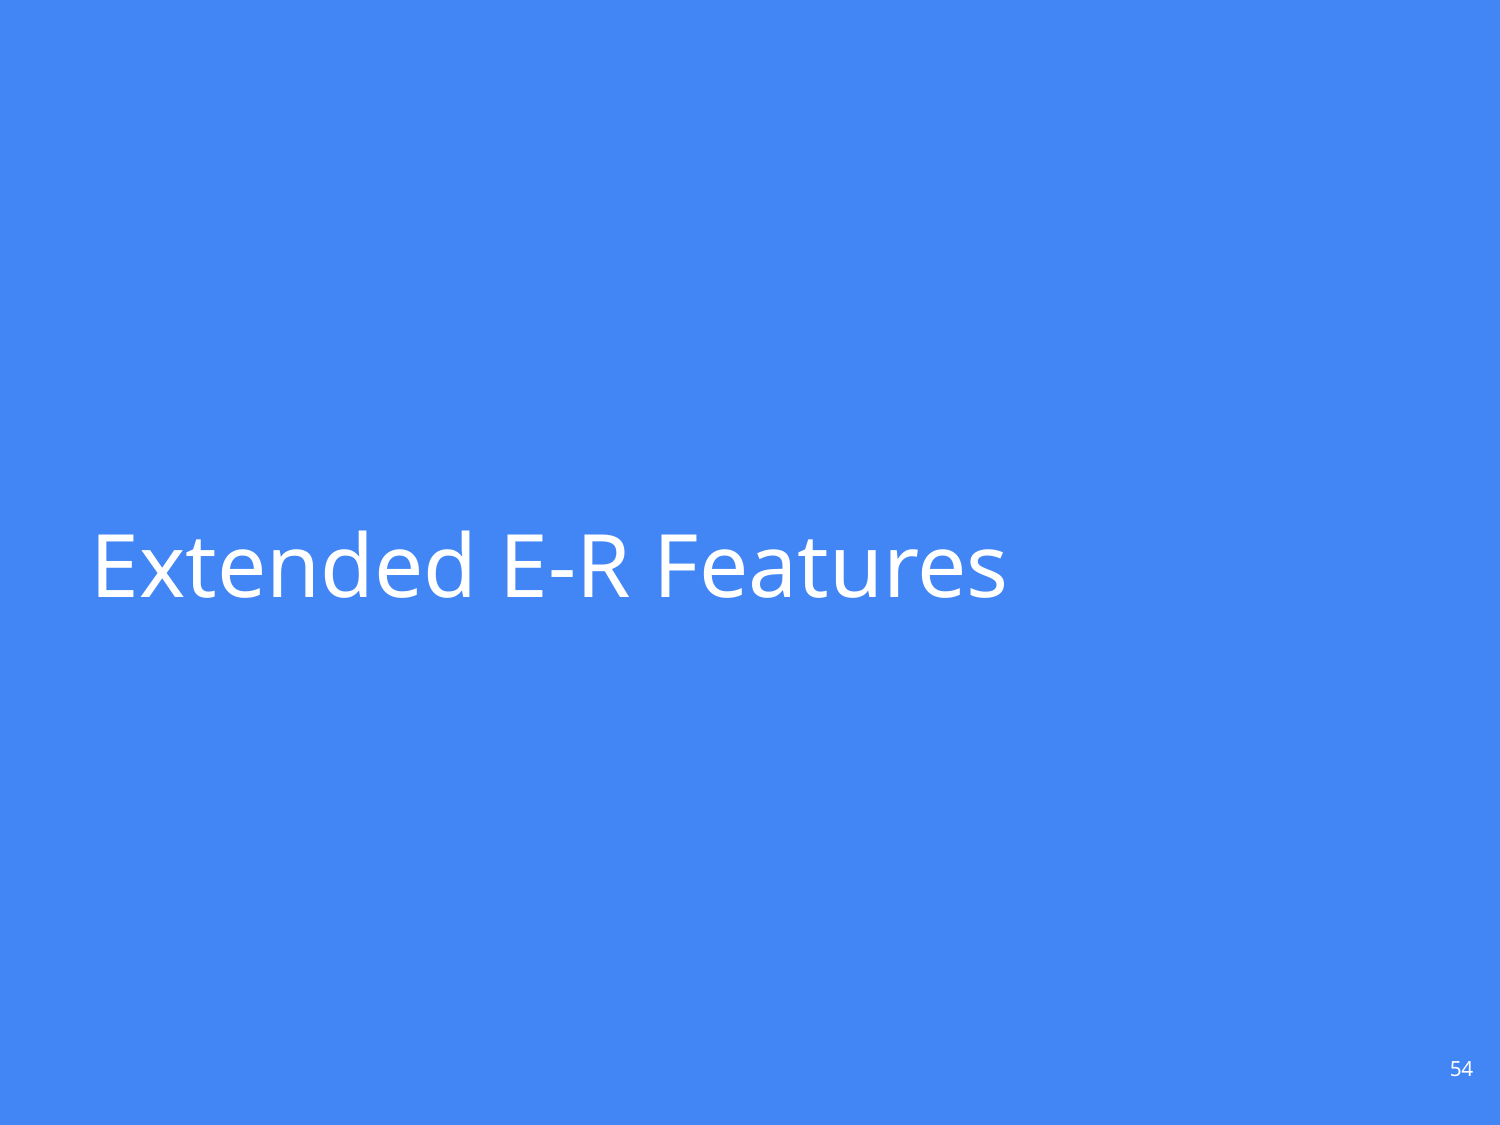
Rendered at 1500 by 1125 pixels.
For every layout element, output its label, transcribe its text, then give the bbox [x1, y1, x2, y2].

title Extended E-R Features [75, 451, 1425, 674]
slide_number 54 [1398, 1027, 1489, 1114]
